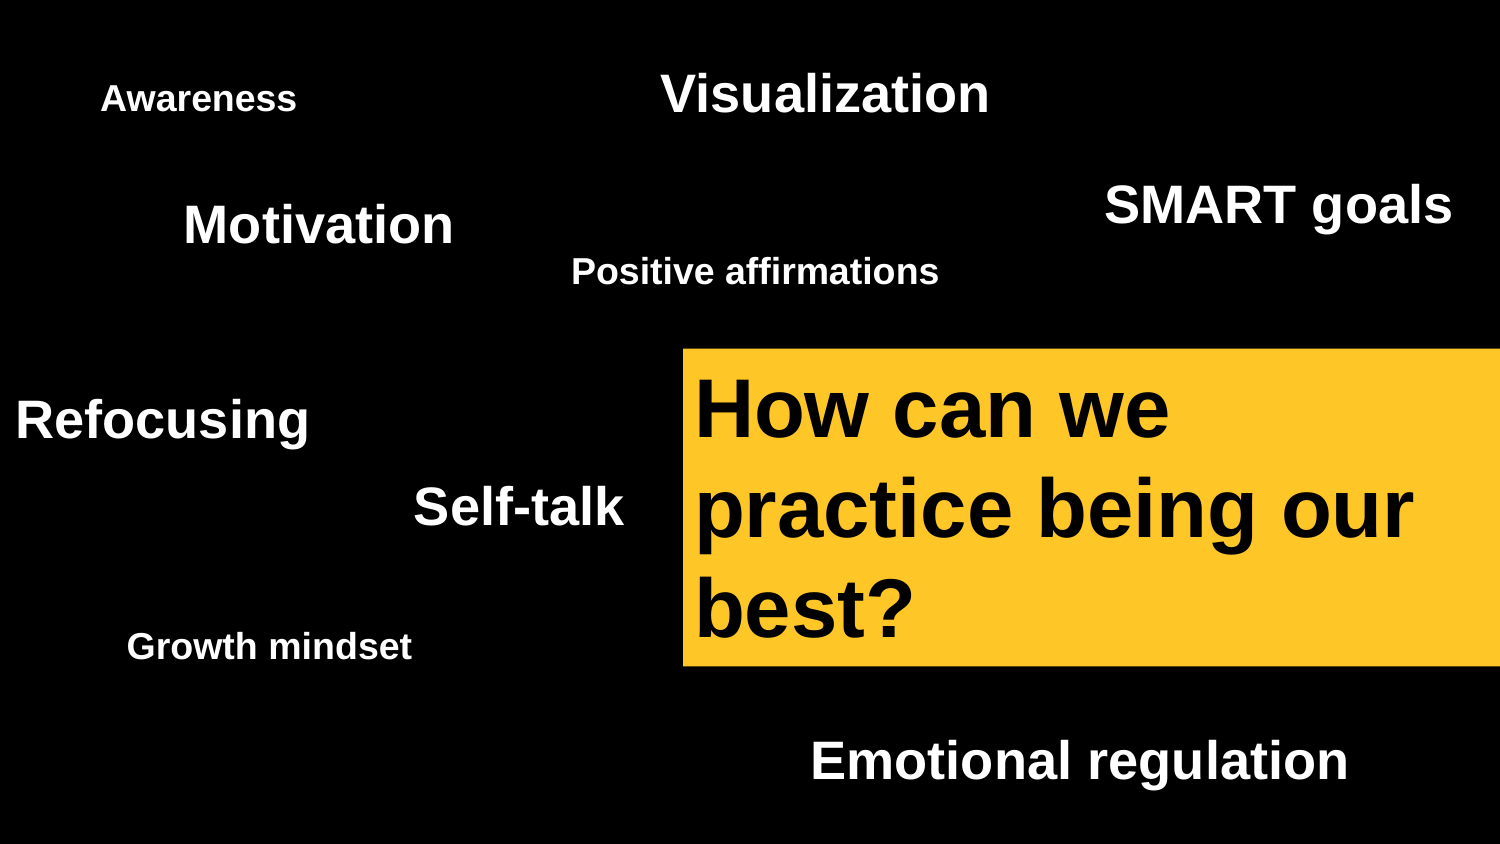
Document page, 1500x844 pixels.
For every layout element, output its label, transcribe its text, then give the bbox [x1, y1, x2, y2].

text_box Emotional regulation [795, 710, 1442, 797]
text_box Refocusing [0, 369, 388, 456]
text_box Positive affirmations [556, 232, 1042, 319]
text_box How can we practice being our best? [683, 348, 1500, 667]
text_box Self-talk [398, 455, 660, 542]
text_box Awareness [85, 58, 571, 145]
list Motivation [168, 164, 488, 271]
text_box Visualization [645, 43, 1034, 130]
list SMART goals [1089, 145, 1500, 232]
text_box Growth mindset [111, 606, 587, 694]
